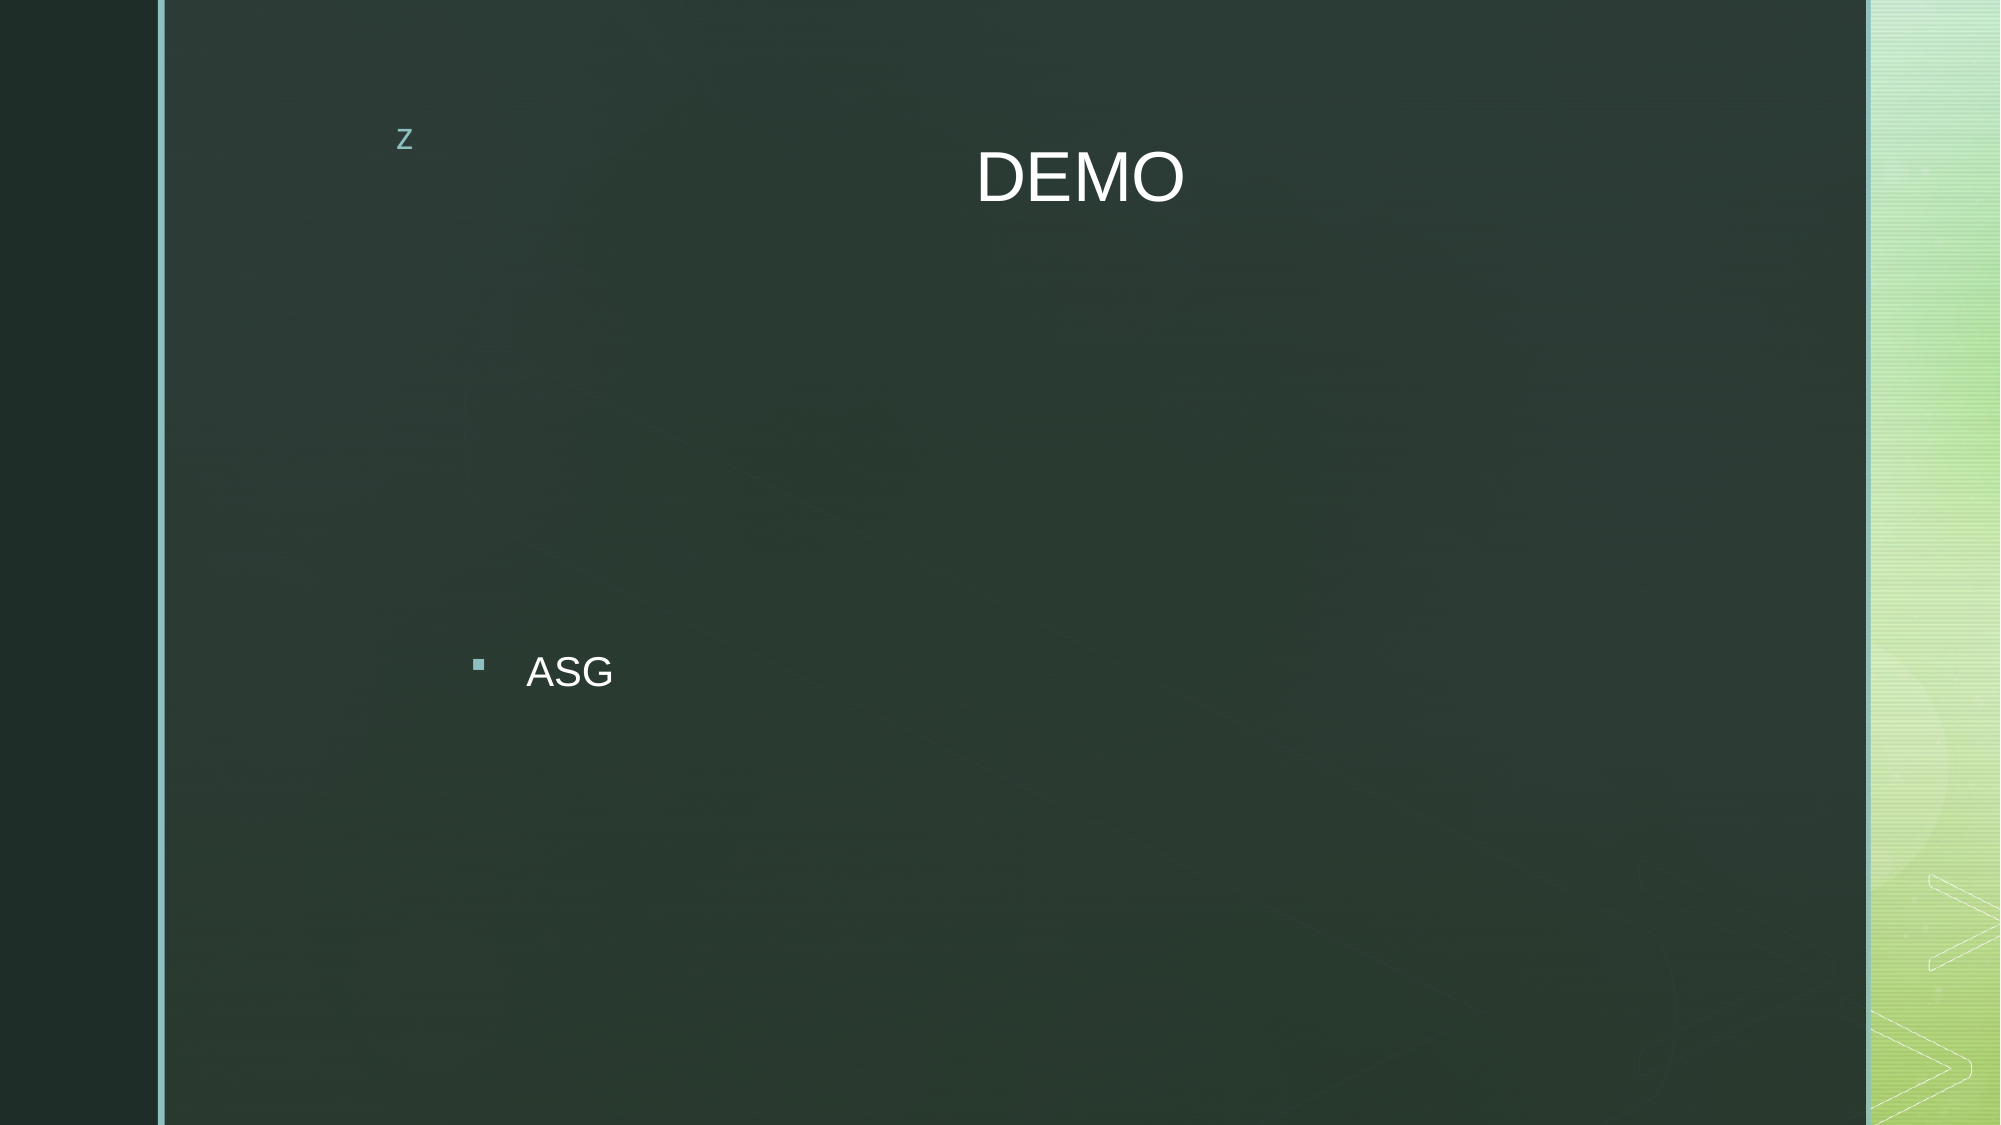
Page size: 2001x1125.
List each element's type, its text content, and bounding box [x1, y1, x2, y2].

picture [1871, 0, 2001, 1125]
list ASG [454, 336, 1734, 993]
title DEMO [428, 132, 1734, 310]
